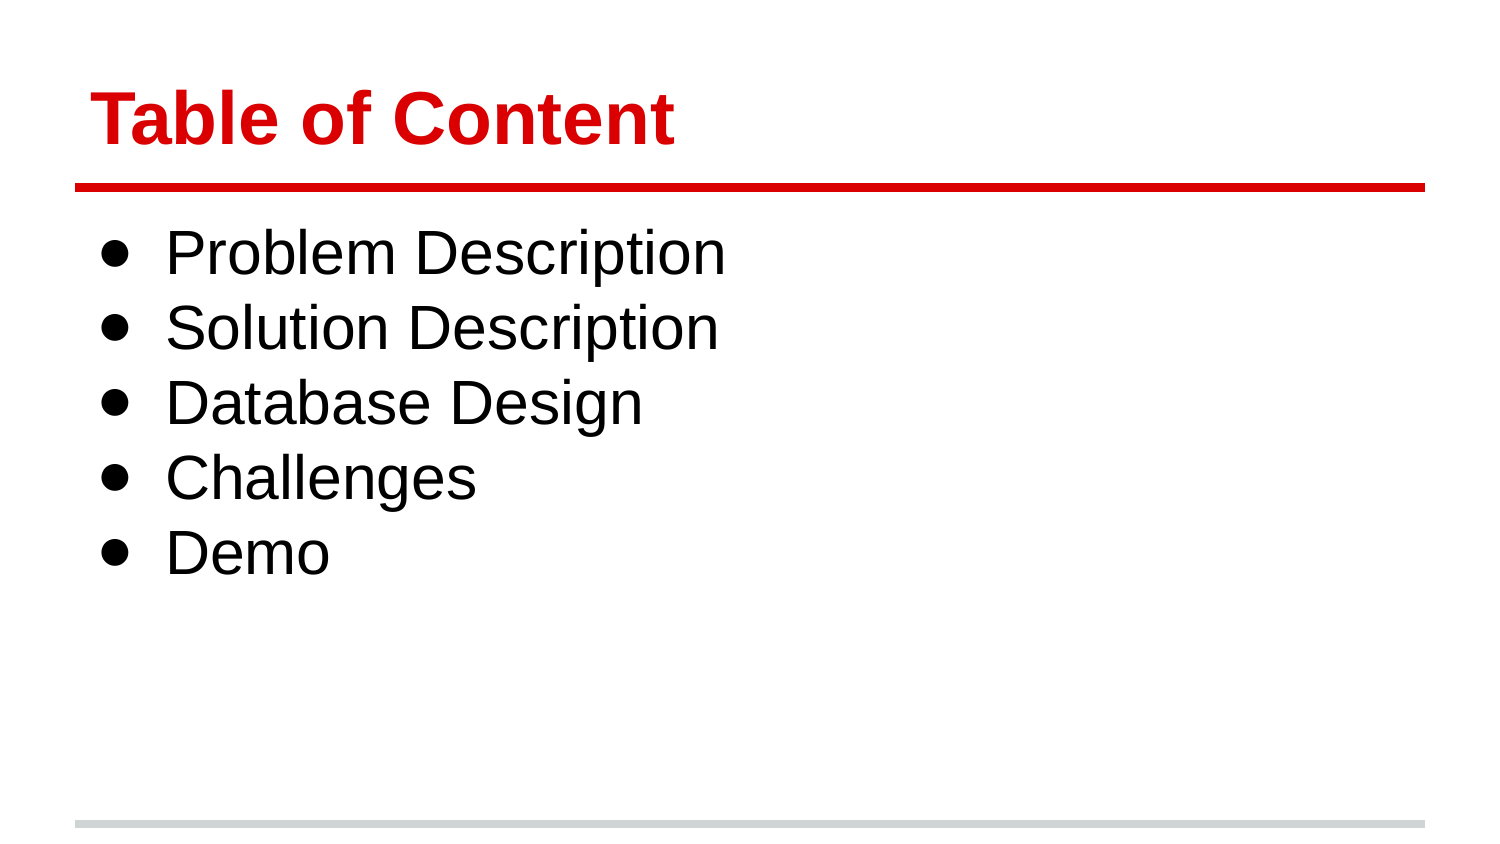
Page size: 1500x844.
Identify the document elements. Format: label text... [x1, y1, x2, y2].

list Problem Description Solution Description Database Design Challenges Demo [75, 196, 1425, 808]
title Table of Content [75, 33, 1425, 175]
